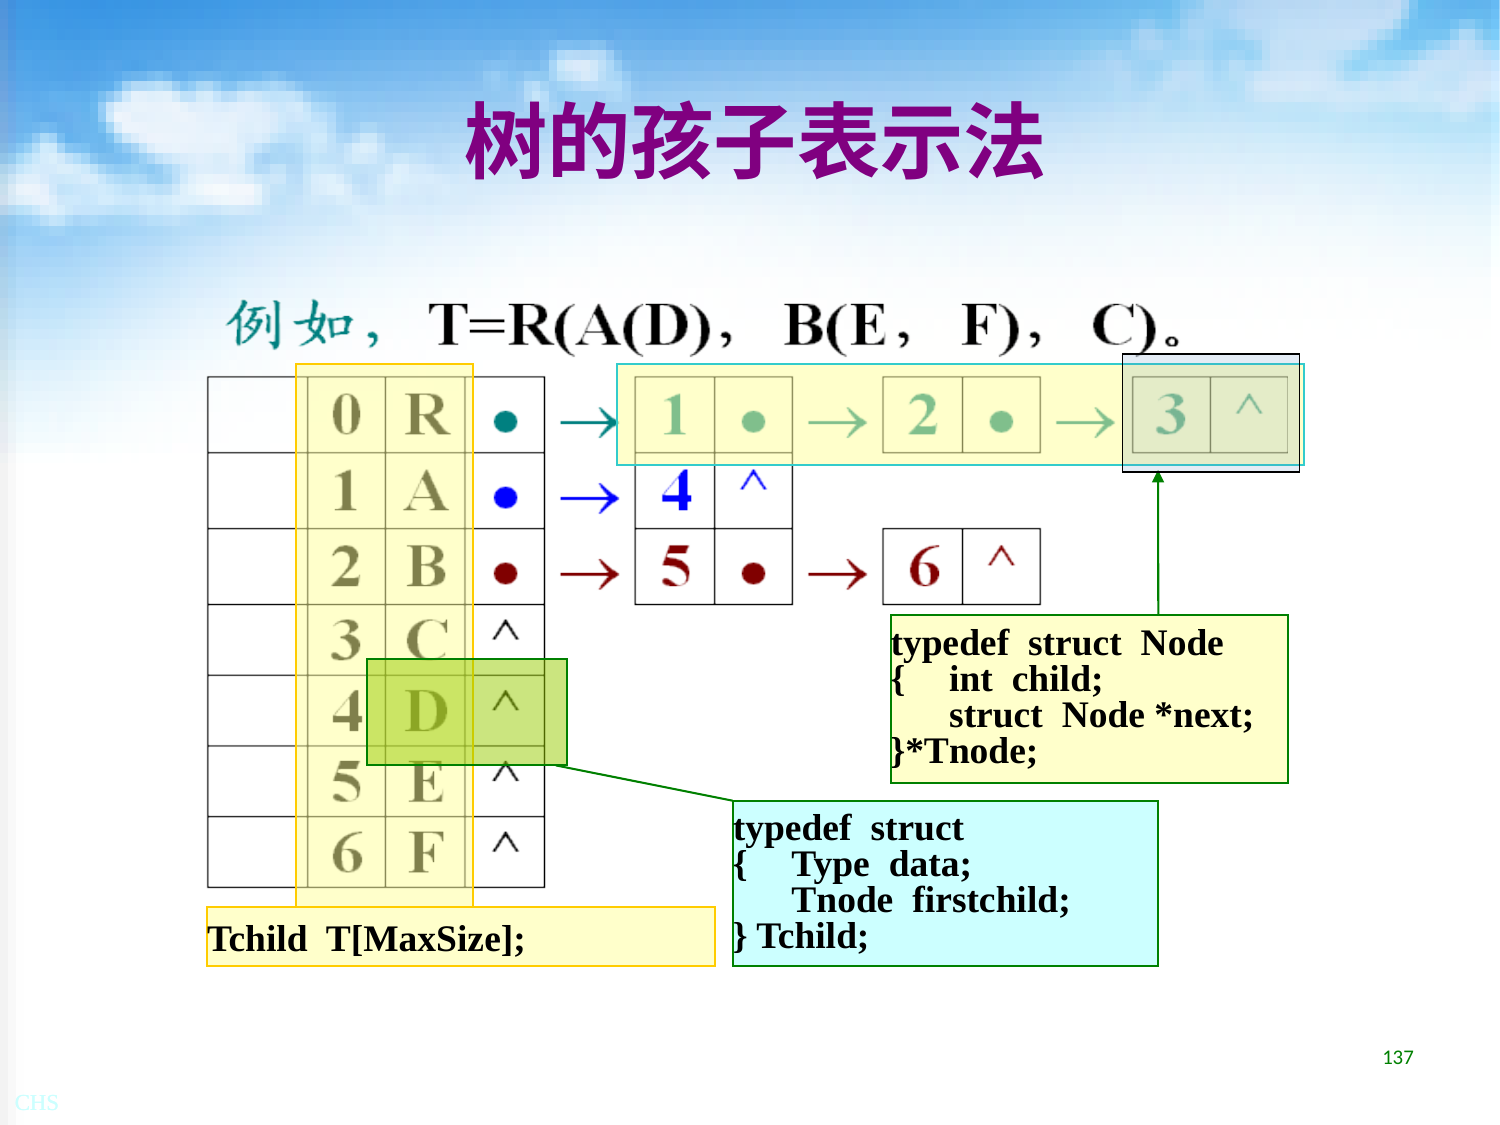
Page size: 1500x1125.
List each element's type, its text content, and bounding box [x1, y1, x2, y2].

slide_number 137 [1366, 1041, 1430, 1071]
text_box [366, 658, 1159, 967]
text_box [206, 363, 716, 967]
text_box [890, 353, 1300, 784]
picture [0, 0, 1500, 1125]
title 树的孩子表示法 [163, 44, 1348, 233]
